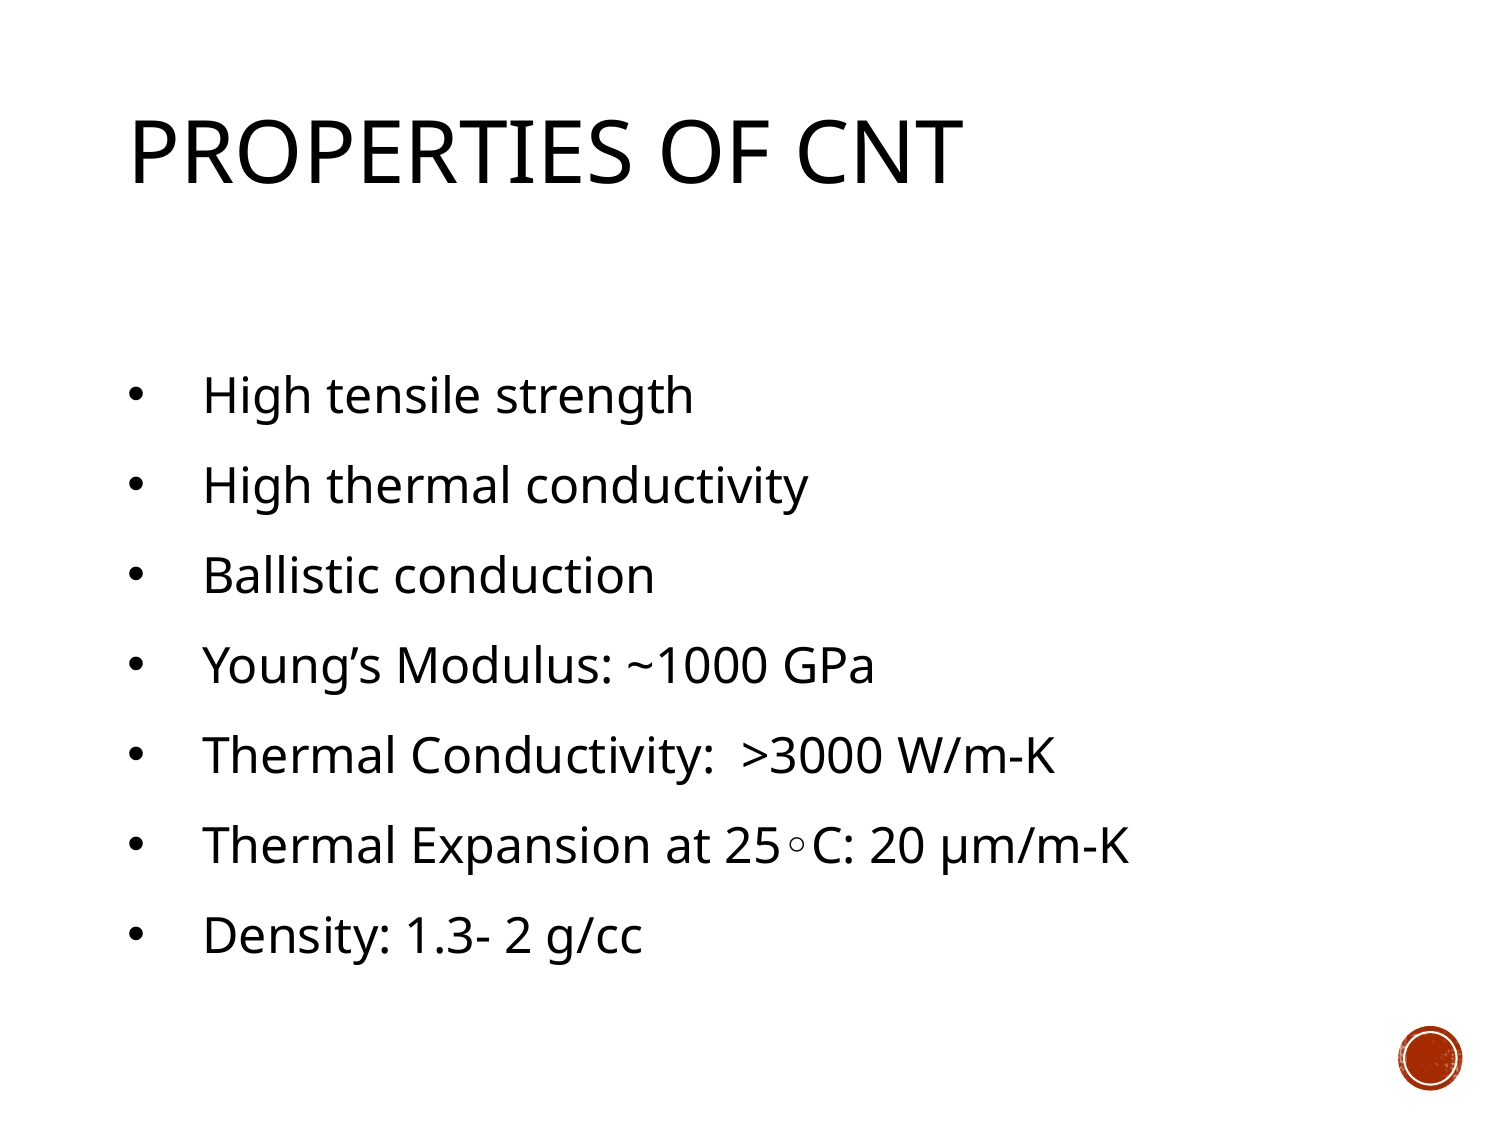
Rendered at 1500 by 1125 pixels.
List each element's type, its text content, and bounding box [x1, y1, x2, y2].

text_box High tensile strength High thermal conductivity Ballistic conduction Young’s Modulus: ~1000 GPa Thermal Conductivity: >3000 W/m-K Thermal Expansion at 25◦C: 20 μm/m-K Density: 1.3- 2 g/cc [112, 326, 1388, 1039]
title PROPERTIES OF CNT [112, 79, 1388, 232]
